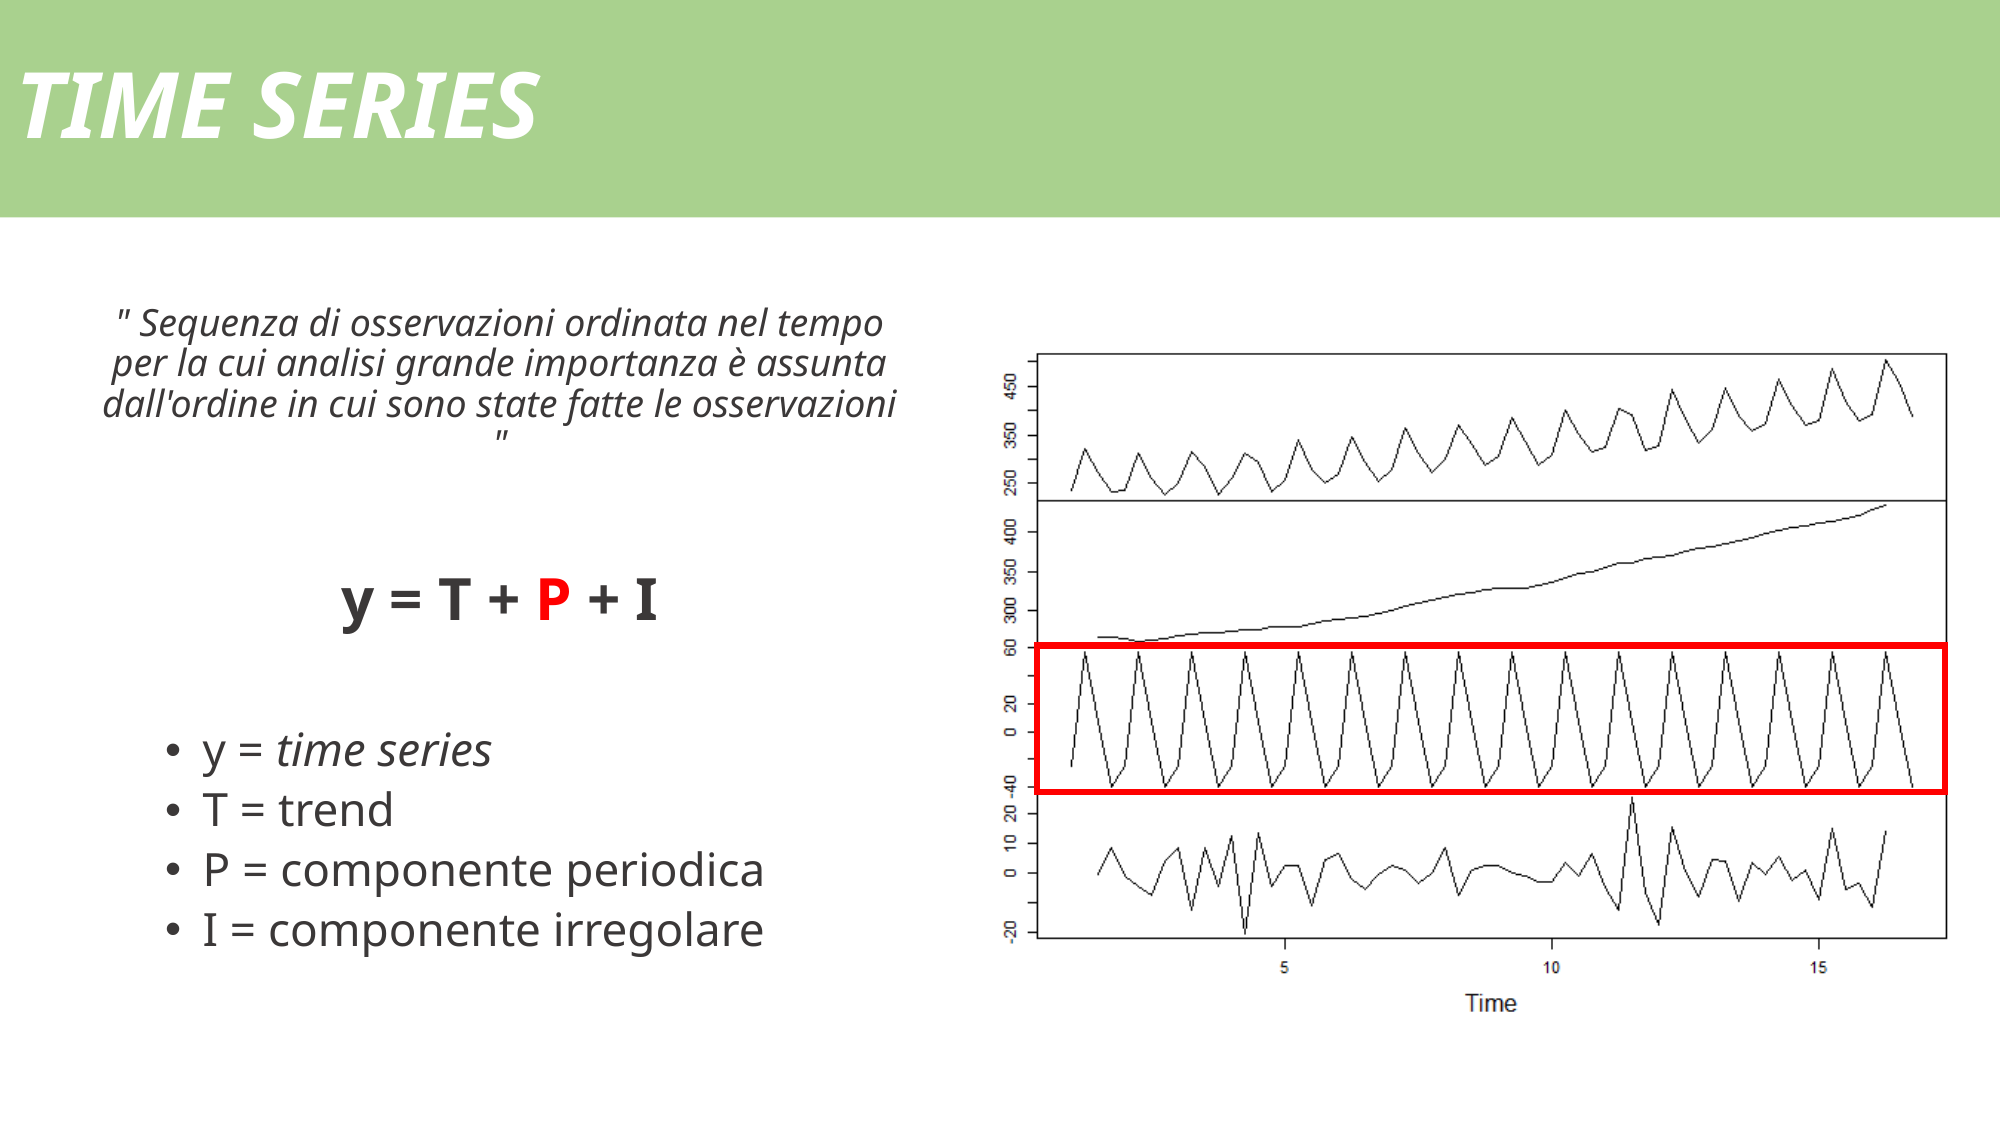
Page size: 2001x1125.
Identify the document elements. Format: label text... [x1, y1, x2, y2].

title Time series [0, 0, 2000, 218]
list " Sequenza di osservazioni ordinata nel tempo per la cui analisi grande importanza è assunta dall'ordine in cui sono state fatte le osservazioni " y = T + P + I y = time series T = trend P = componente periodica I = componente irregolare [75, 296, 925, 1011]
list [988, 330, 1986, 1023]
